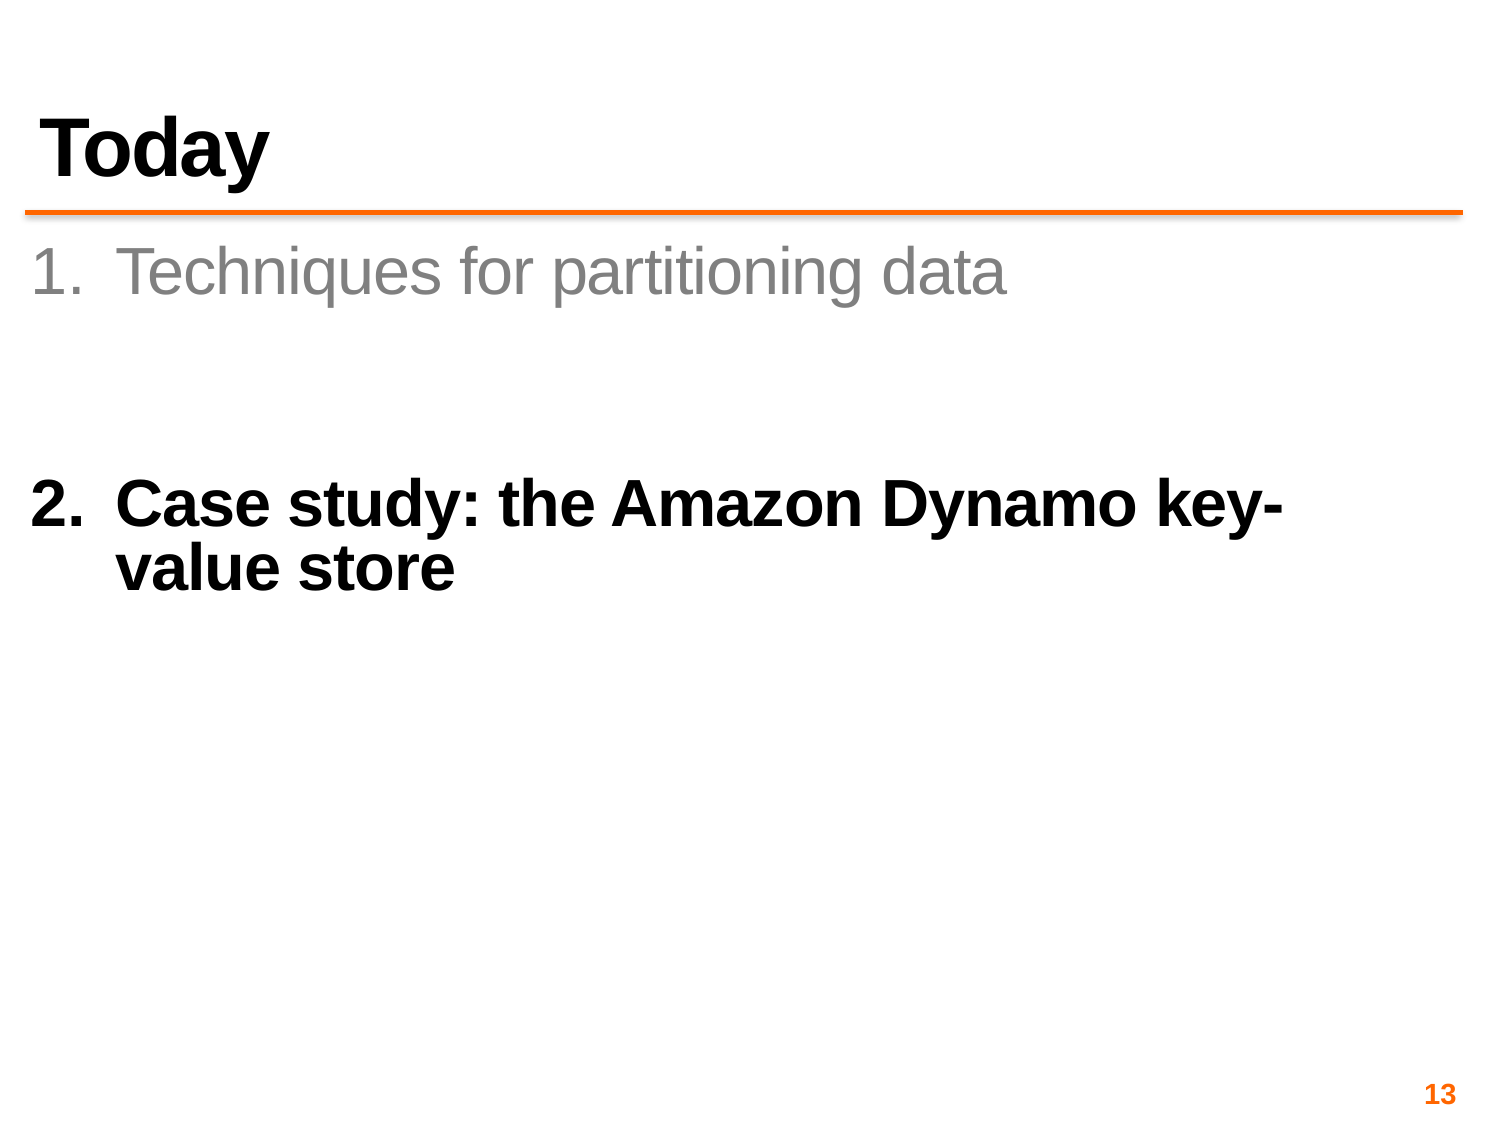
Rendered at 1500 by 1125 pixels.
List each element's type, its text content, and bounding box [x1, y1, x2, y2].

title Today [24, 24, 1463, 201]
list Techniques for partitioning data Case study: the Amazon Dynamo key-value store [24, 237, 1463, 1063]
slide_number 13 [1112, 1074, 1463, 1110]
